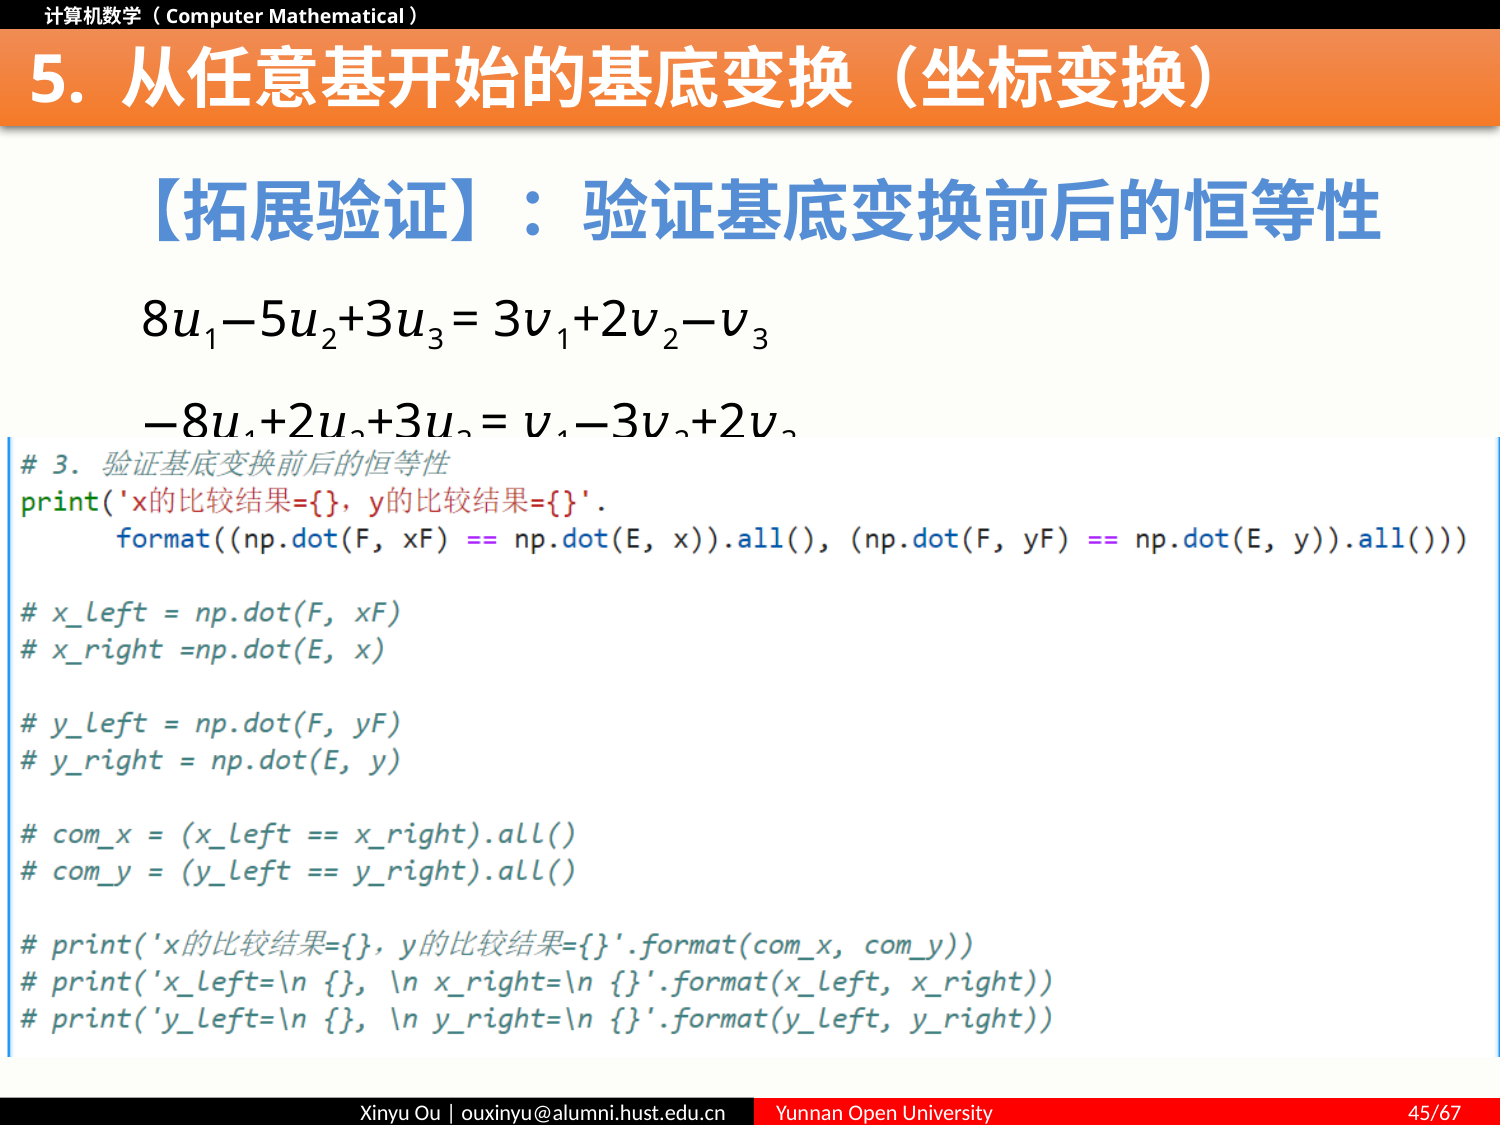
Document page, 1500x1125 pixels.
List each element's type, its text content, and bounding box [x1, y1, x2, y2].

list 【拓展验证】：验证基底变换前后的恒等性 [0, 135, 1500, 229]
picture [0, 437, 1500, 1058]
title 5. 从任意基开始的基底变换（坐标变换） [0, 35, 1500, 117]
list 8𝑢1−5𝑢2+3𝑢3 = 3𝑣1+2𝑣2−𝑣3 −8𝑢1+2𝑢2+3𝑢3 = 𝑣1−3𝑣2+2𝑣3 [0, 229, 1500, 436]
